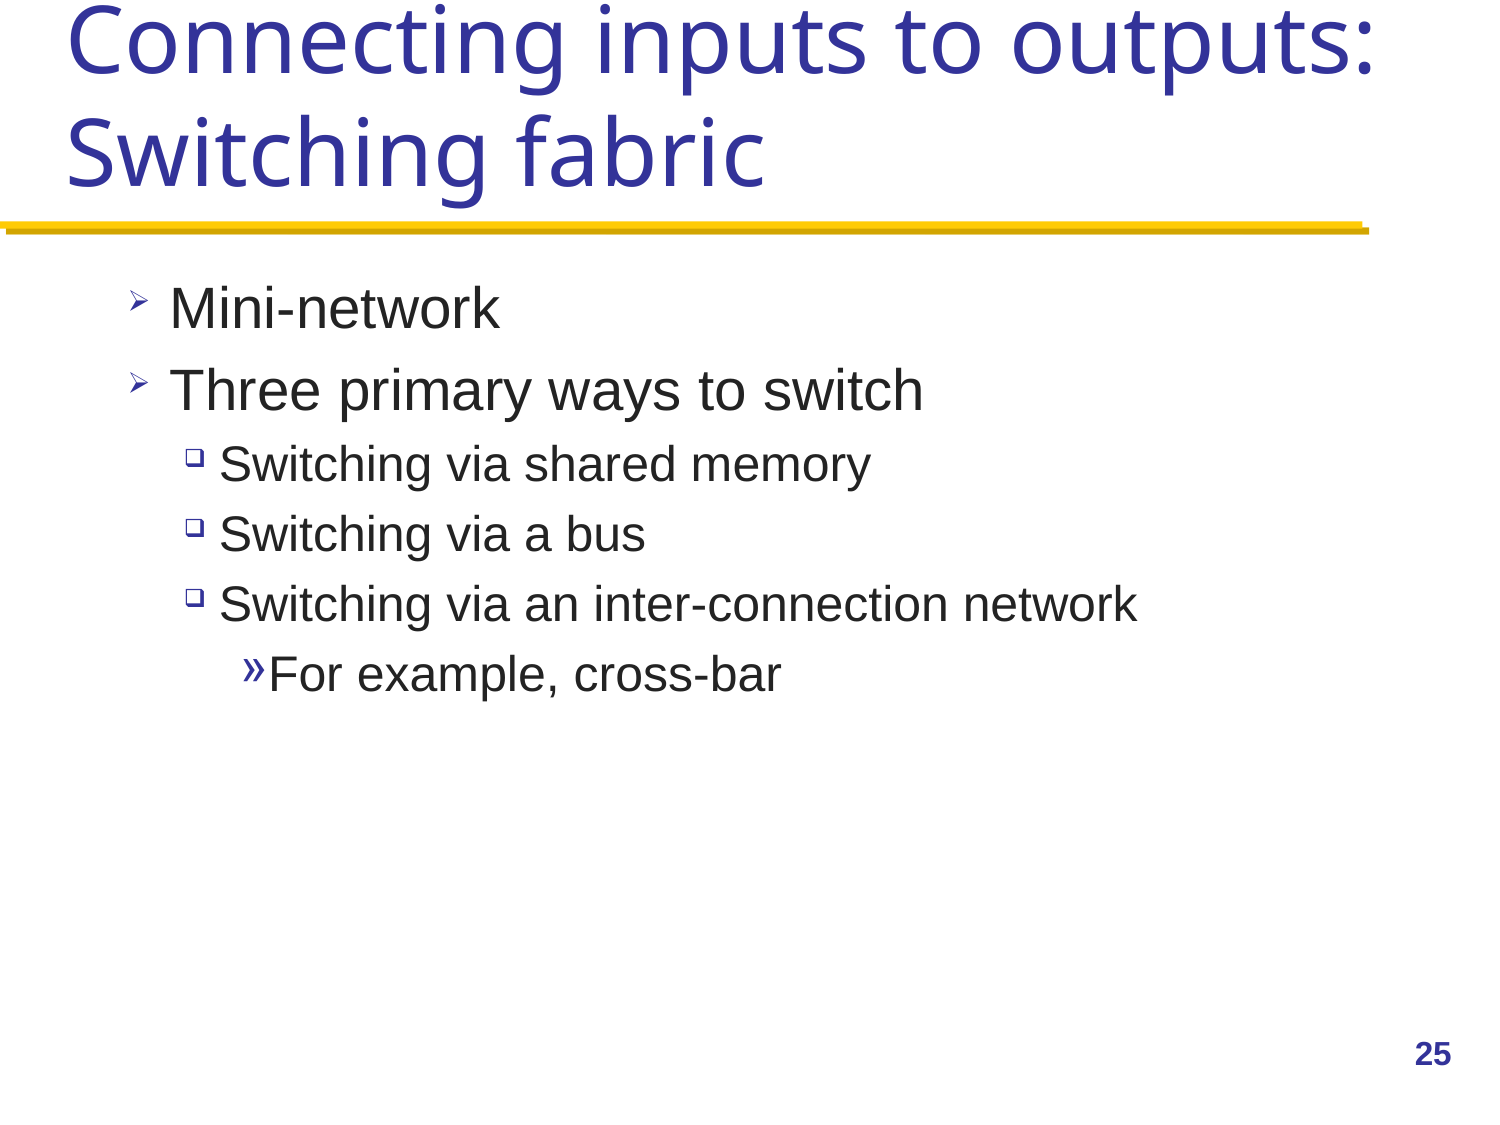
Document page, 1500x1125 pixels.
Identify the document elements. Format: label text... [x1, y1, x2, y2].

slide_number 25 [1400, 1025, 1500, 1100]
list Mini-network Three primary ways to switch Switching via shared memory Switching via a bus Switching via an inter-connection network For example, cross-bar [112, 262, 1413, 988]
title Connecting inputs to outputs: Switching fabric [49, 24, 1451, 213]
